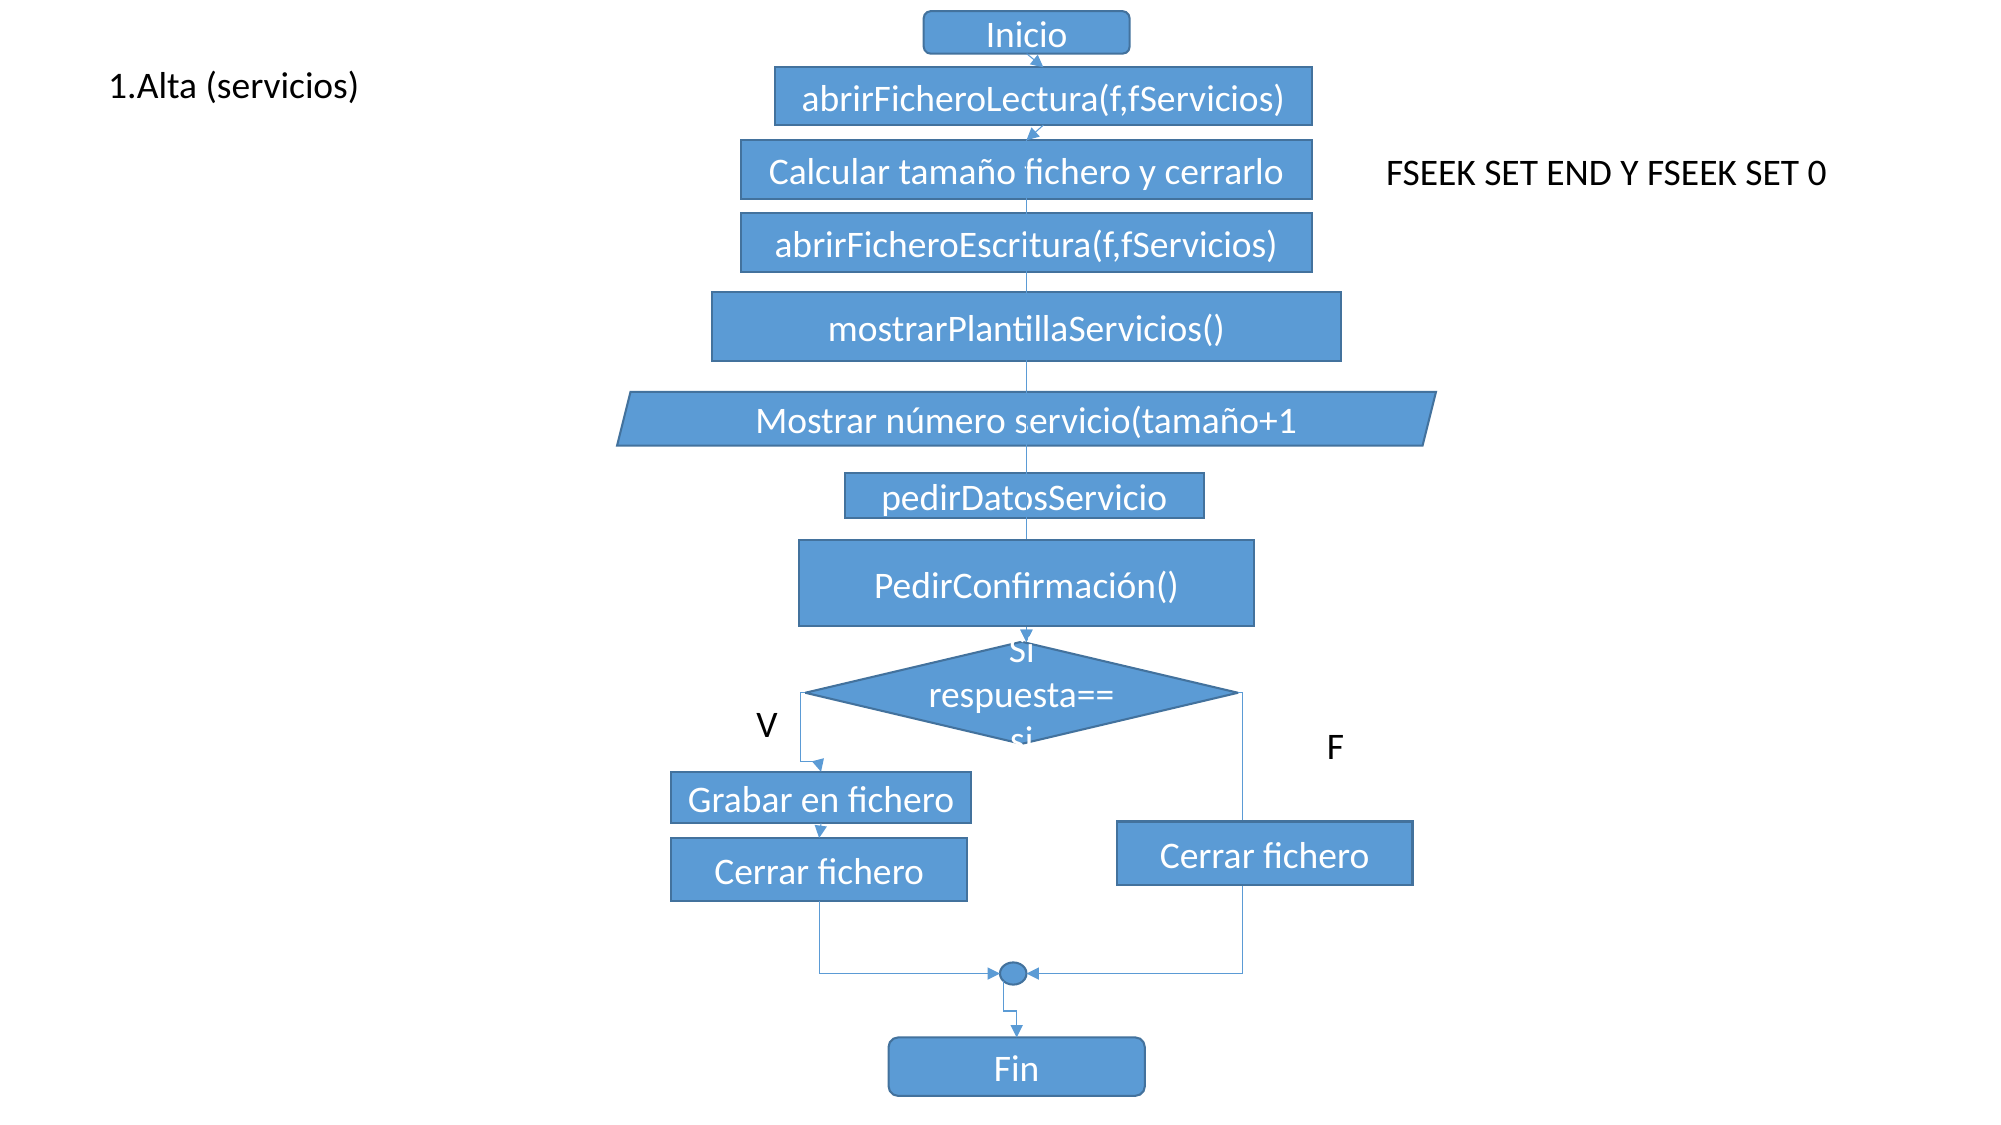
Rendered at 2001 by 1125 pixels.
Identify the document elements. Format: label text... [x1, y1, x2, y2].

text_box Calcular tamaño fichero y cerrarlo [1027, 139, 1313, 200]
text_box mostrarPlantillaServicios() [711, 291, 1026, 362]
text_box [1026, 125, 1044, 141]
text_box Grabar en fichero [670, 771, 972, 824]
text_box 1.Alta (servicios) [93, 53, 375, 114]
text_box abrirFicheroEscritura(f,fServicios) [1027, 212, 1313, 273]
text_box PedirConfirmación() [798, 539, 1026, 627]
text_box abrirFicheroLectura(f,fServicios) [774, 66, 1313, 126]
text_box abrirFicheroEscritura(f,fServicios) [740, 212, 1026, 273]
text_box Mostrar número servicio(tamaño+1 [1027, 390, 1438, 447]
text_box Fin [887, 1036, 1146, 1097]
text_box Inicio [922, 10, 1131, 55]
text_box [982, 1003, 1039, 1016]
text_box Cerrar fichero [1239, 820, 1414, 886]
text_box pedirDatosServicio [1027, 472, 1205, 519]
text_box pedirDatosServicio [844, 472, 1026, 519]
text_box PedirConfirmación() [1027, 539, 1255, 627]
text_box Si respuesta==si [805, 640, 1239, 745]
text_box FSEEK SET END Y FSEEK SET 0 [1371, 140, 1843, 200]
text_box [805, 692, 822, 772]
text_box F [1312, 714, 1360, 775]
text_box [1026, 692, 1239, 974]
text_box Mostrar número servicio(tamaño+1 [615, 390, 1026, 447]
text_box V [741, 692, 793, 753]
text_box [999, 961, 1028, 986]
text_box Cerrar fichero [670, 837, 968, 902]
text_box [873, 846, 946, 1028]
text_box Calcular tamaño fichero y cerrarlo [740, 139, 1026, 200]
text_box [1026, 53, 1044, 68]
text_box mostrarPlantillaServicios() [1027, 291, 1342, 362]
